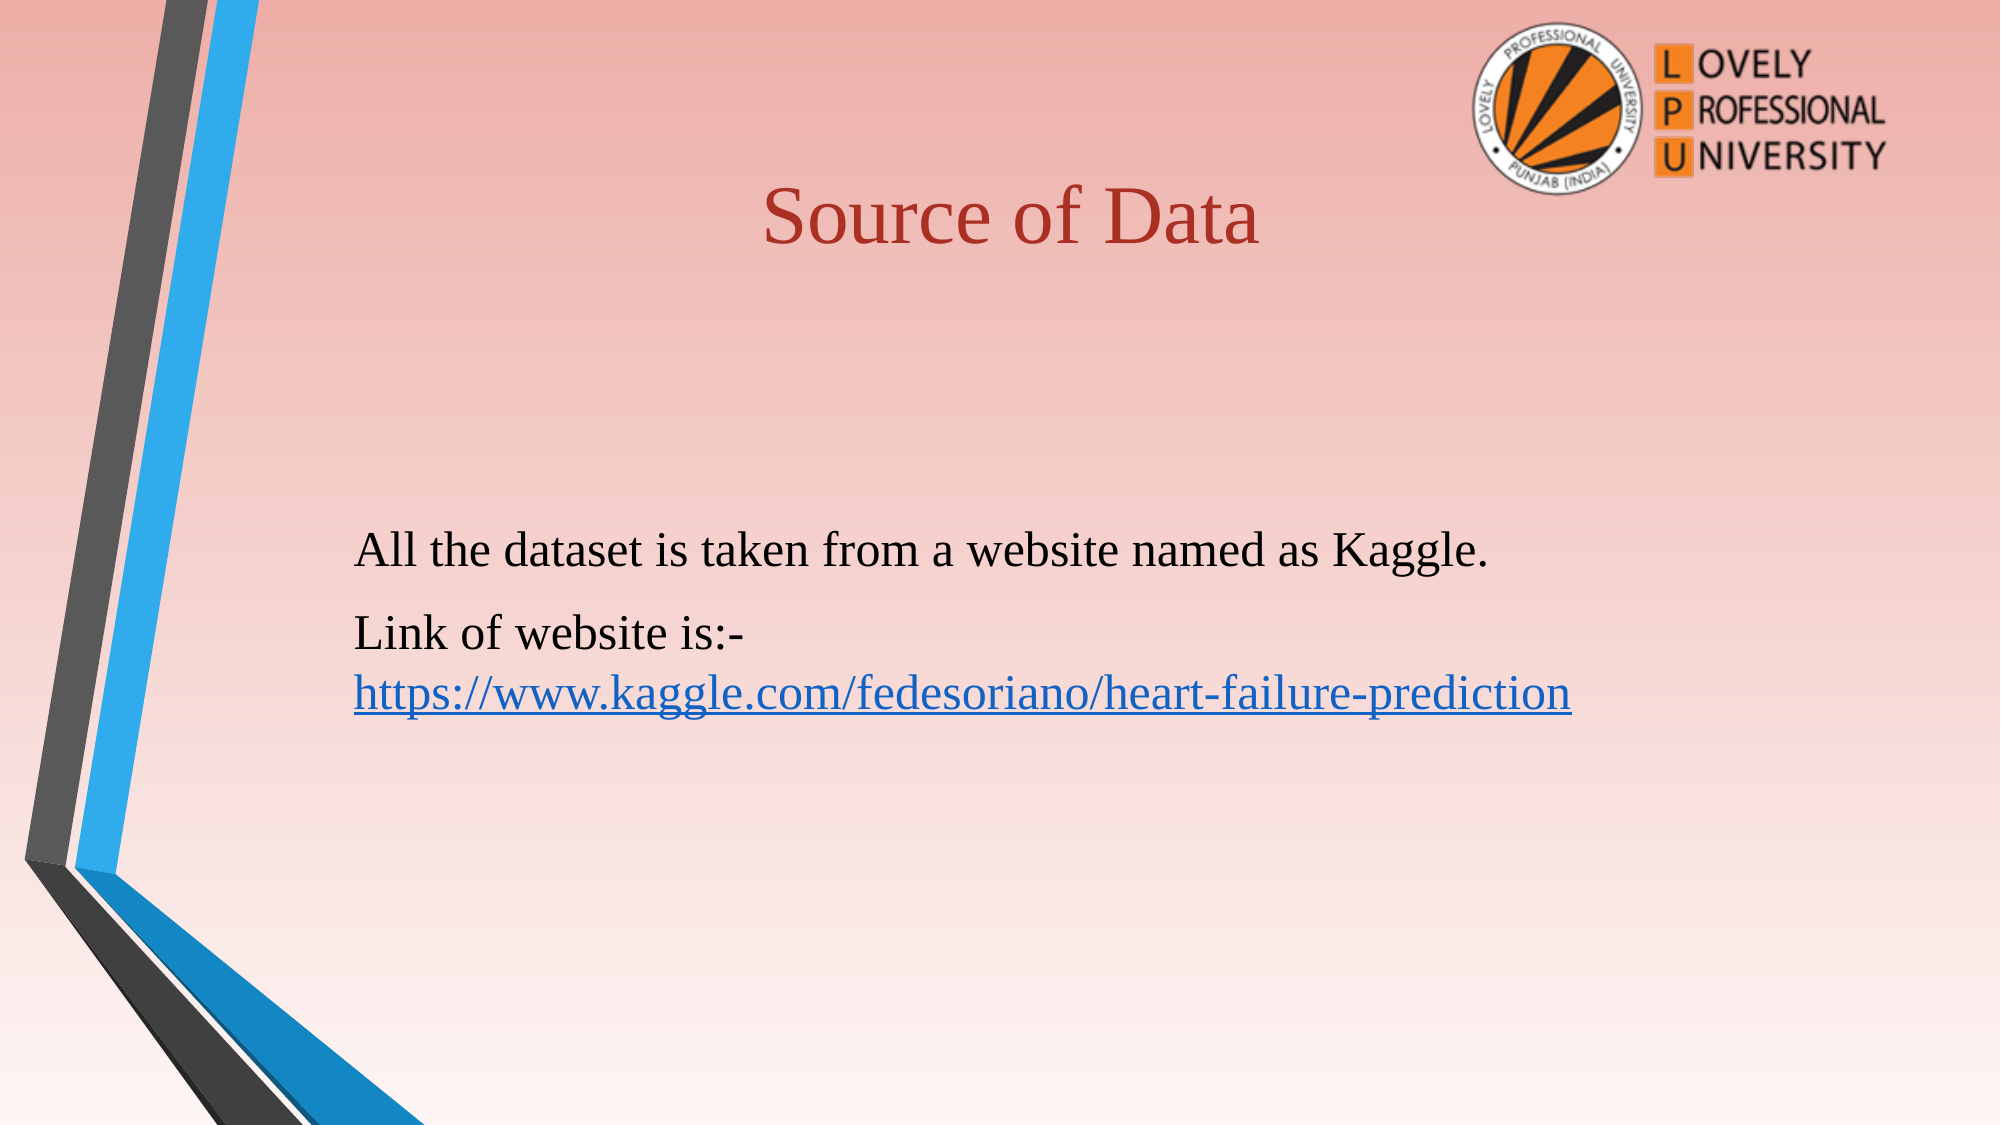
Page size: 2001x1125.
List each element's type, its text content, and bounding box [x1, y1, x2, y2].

title Source of Data [278, 75, 1744, 268]
list All the dataset is taken from a website named as Kaggle. Link of website is:-https://www.kaggle.com/fedesoriano/heart-failure-prediction [338, 509, 1849, 651]
picture [1441, 0, 1983, 238]
